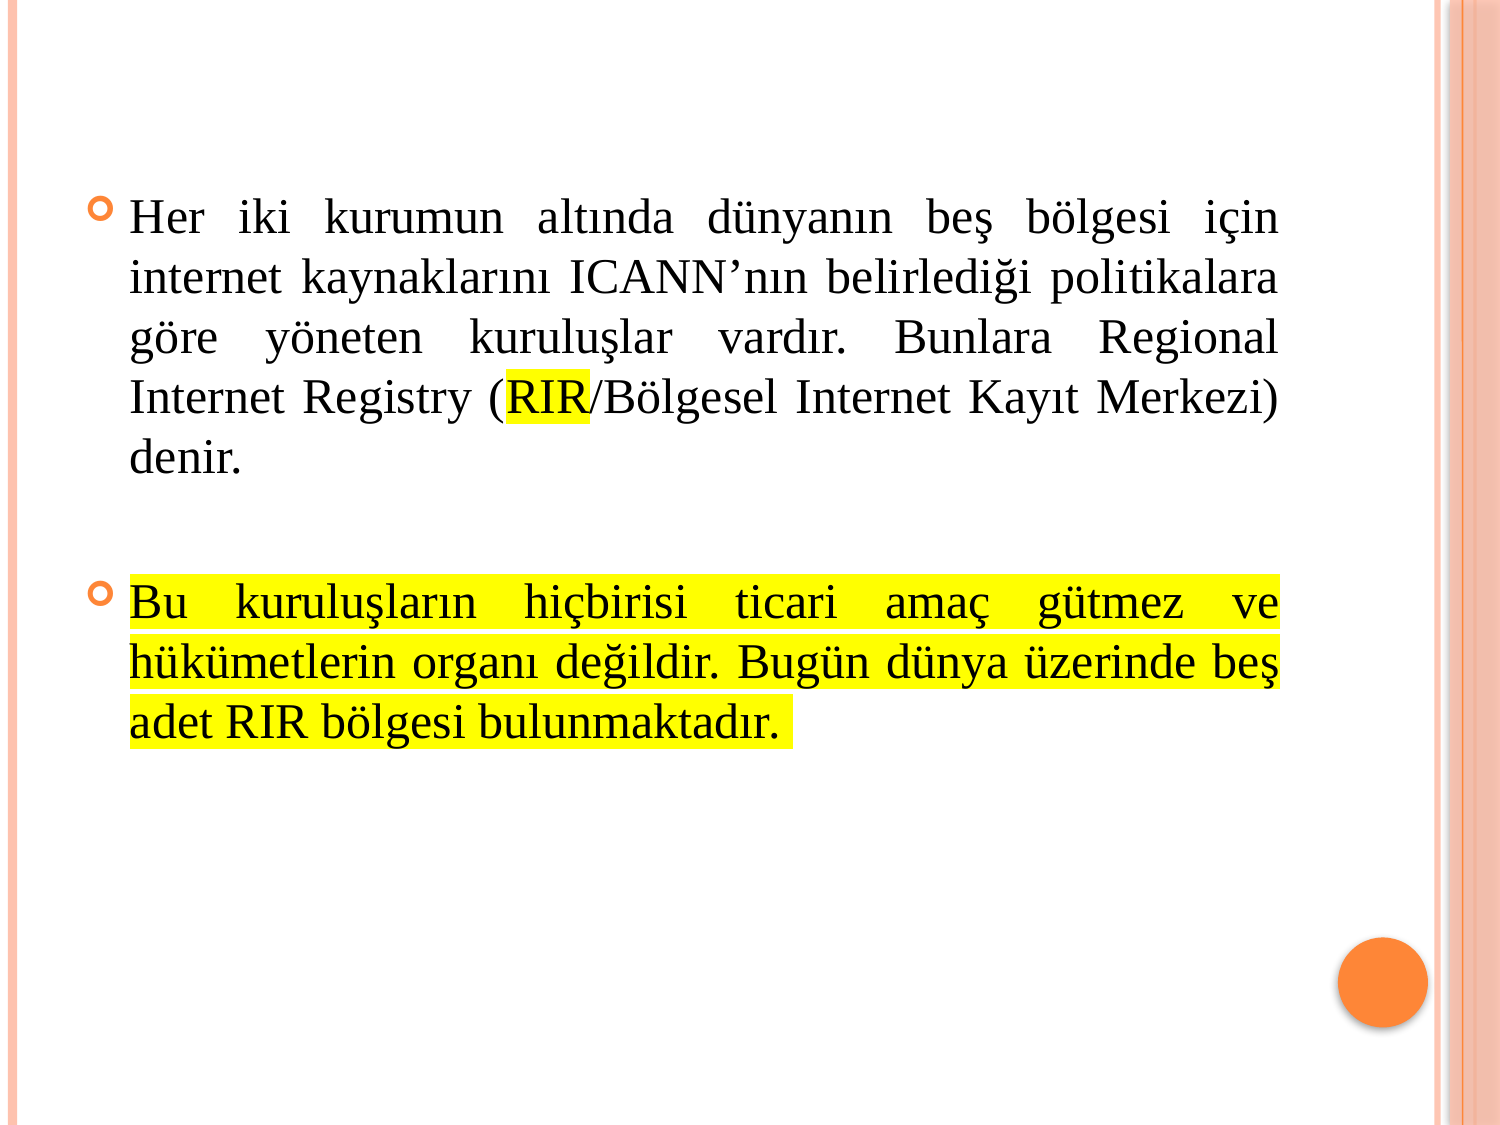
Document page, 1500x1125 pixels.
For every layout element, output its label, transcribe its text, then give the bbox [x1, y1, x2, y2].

list Her iki kurumun altında dünyanın beş bölgesi için internet kaynaklarını ICANN’nın belirlediği politikalara göre yöneten kuruluşlar vardır. Bunlara Regional Internet Registry (RIR/Bölgesel Internet Kayıt Merkezi) denir. Bu kuruluşların hiçbirisi ticari amaç gütmez ve hükümetlerin organı değildir. Bugün dünya üzerinde beş adet RIR bölgesi bulunmaktadır. [70, 175, 1296, 1020]
